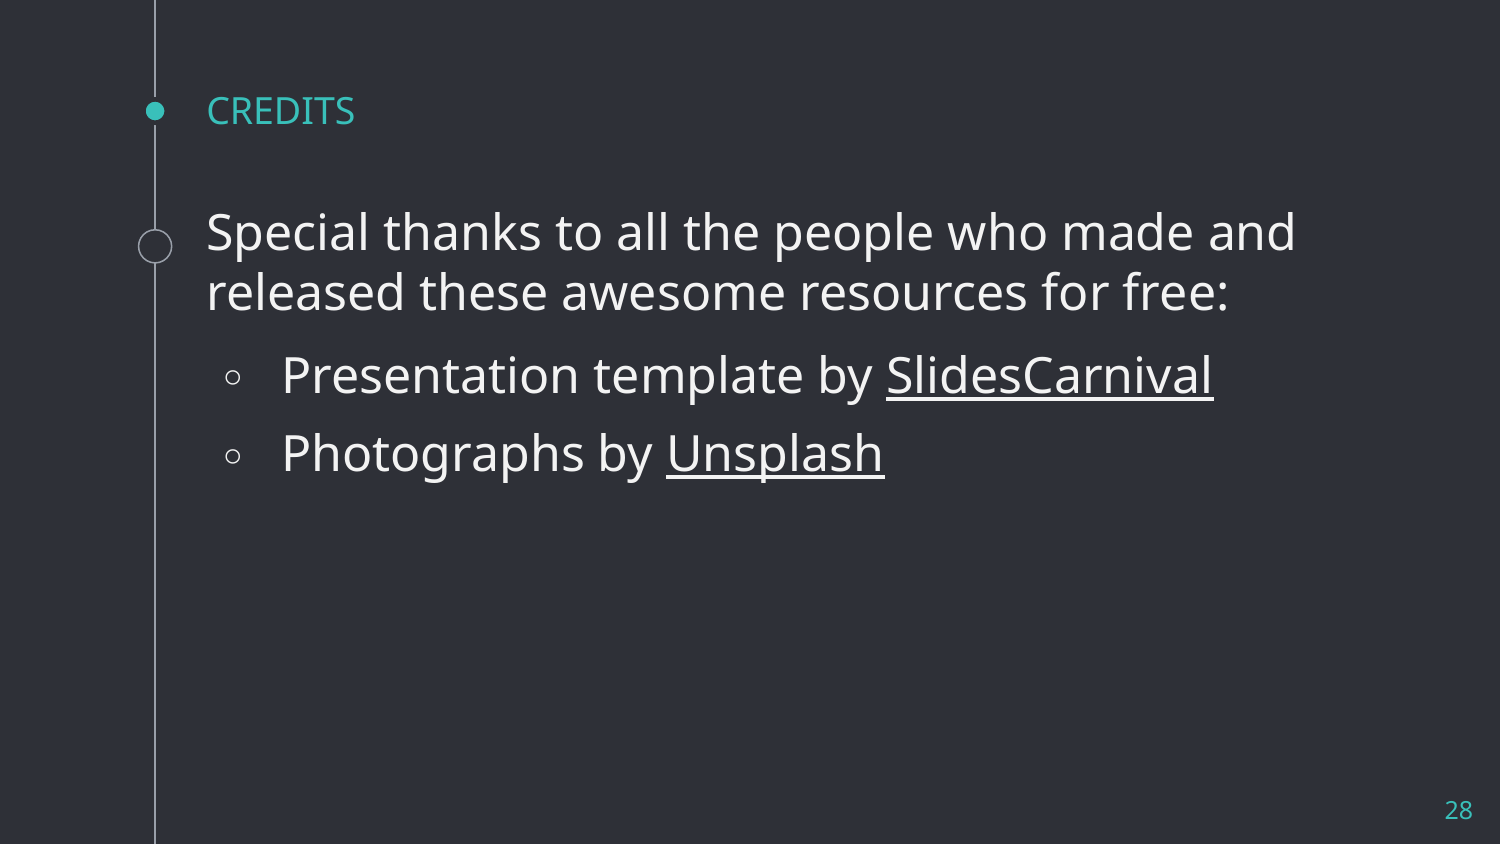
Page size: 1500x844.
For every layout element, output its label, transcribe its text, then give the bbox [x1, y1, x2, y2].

title CREDITS [191, 90, 1317, 147]
list Special thanks to all the people who made and released these awesome resources for free: Presentation template by SlidesCarnival Photographs by Unsplash [191, 185, 1317, 797]
slide_number 28 [1398, 779, 1489, 832]
